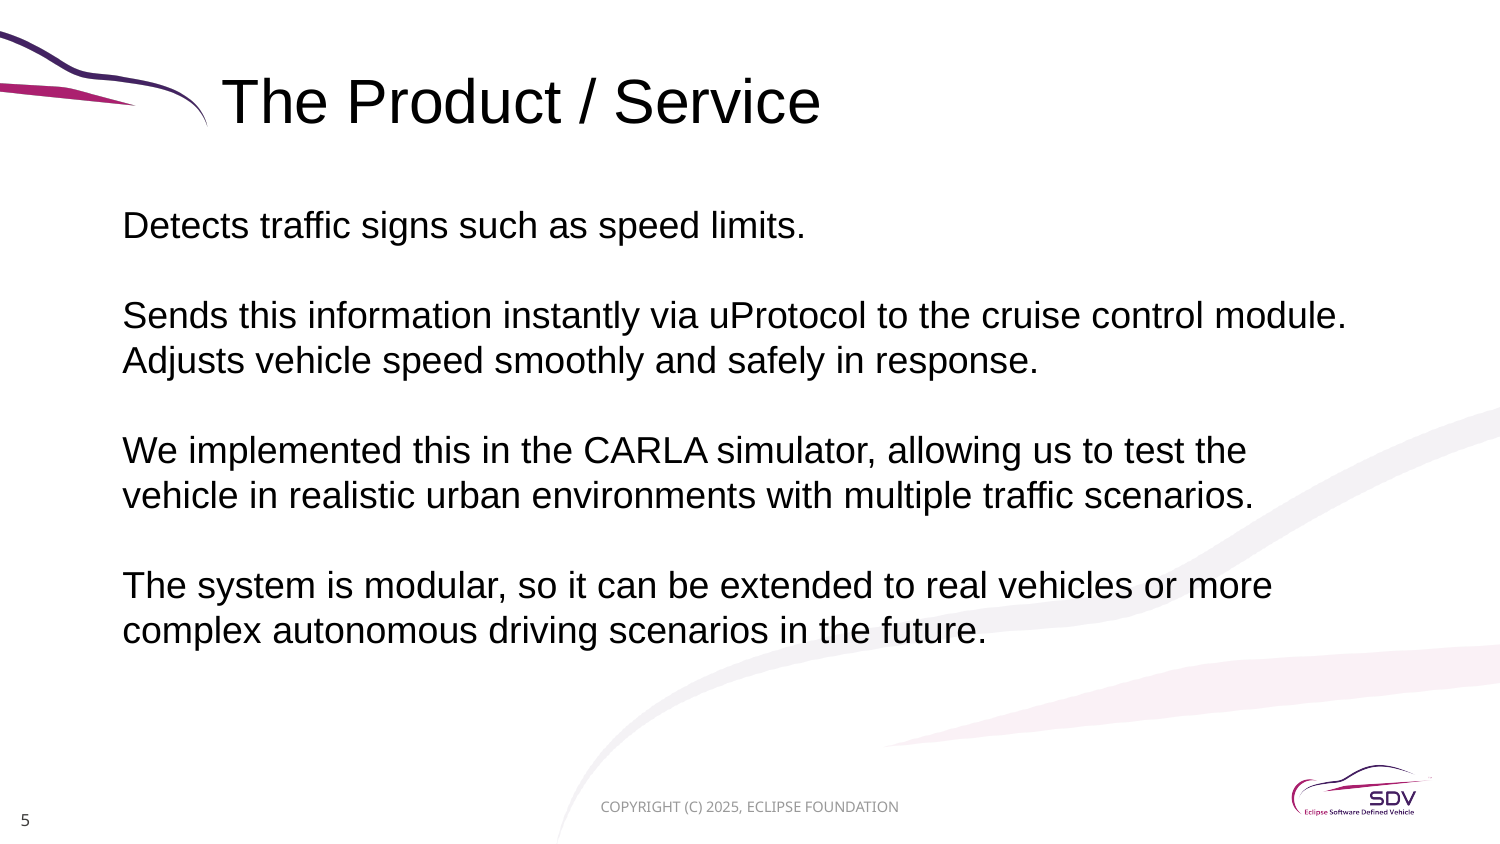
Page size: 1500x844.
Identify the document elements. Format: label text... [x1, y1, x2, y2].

text_box Detects traffic signs such as speed limits. Sends this information instantly via uProtocol to the cruise control module. Adjusts vehicle speed smoothly and safely in response. We implemented this in the CARLA simulator, allowing us to test the vehicle in realistic urban environments with multiple traffic scenarios. The system is modular, so it can be extended to real vehicles or more complex autonomous driving scenarios in the future. [107, 185, 1369, 711]
picture [0, 25, 208, 127]
title The Product / Service [208, 46, 1320, 127]
picture [1286, 764, 1453, 816]
